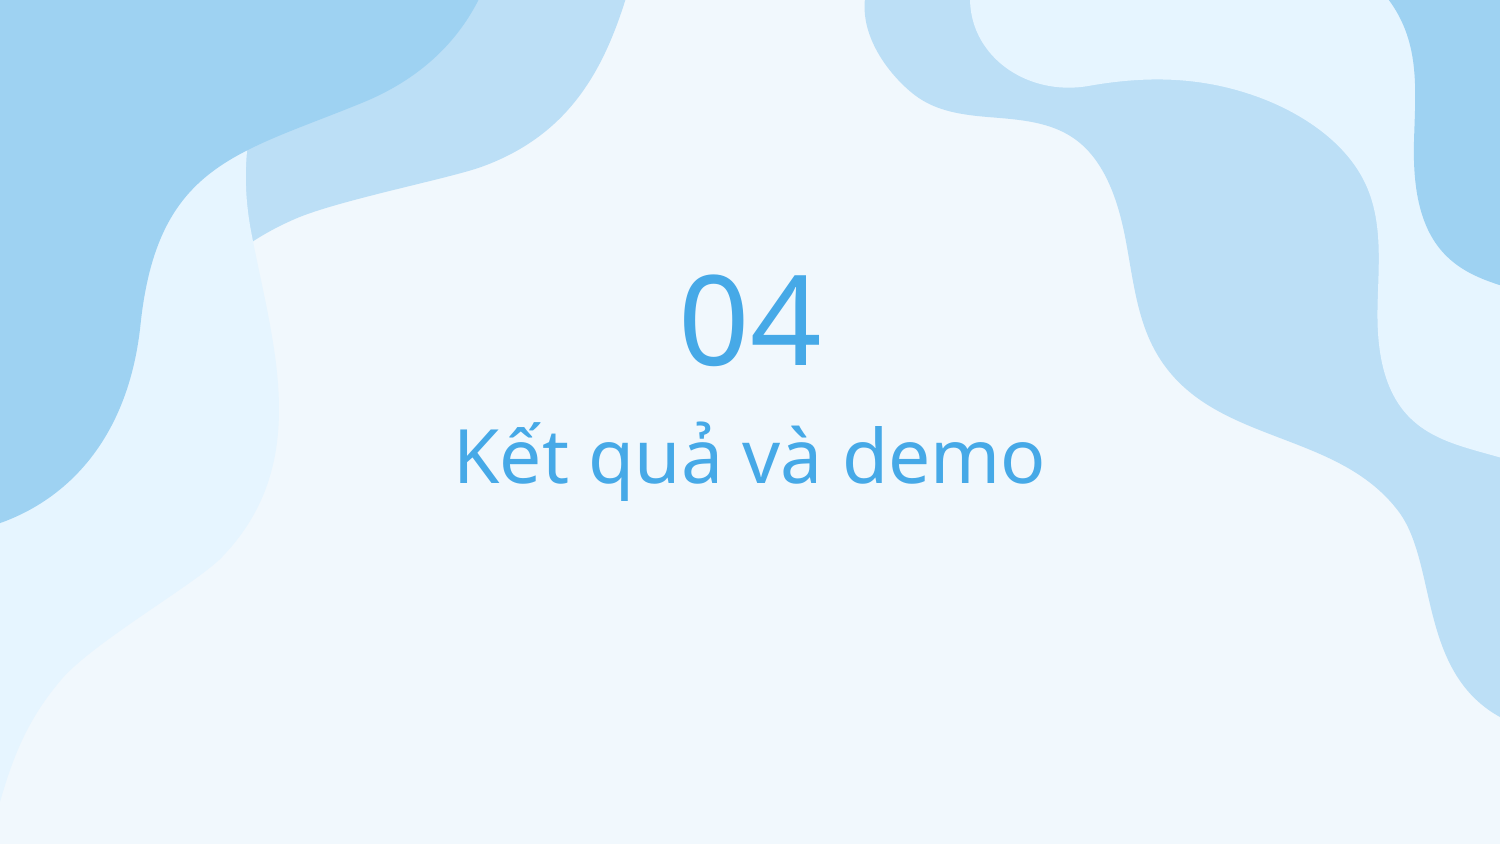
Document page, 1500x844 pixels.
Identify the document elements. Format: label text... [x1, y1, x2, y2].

title 04 [491, 246, 1009, 385]
title Kết quả và demo [118, 384, 1382, 523]
